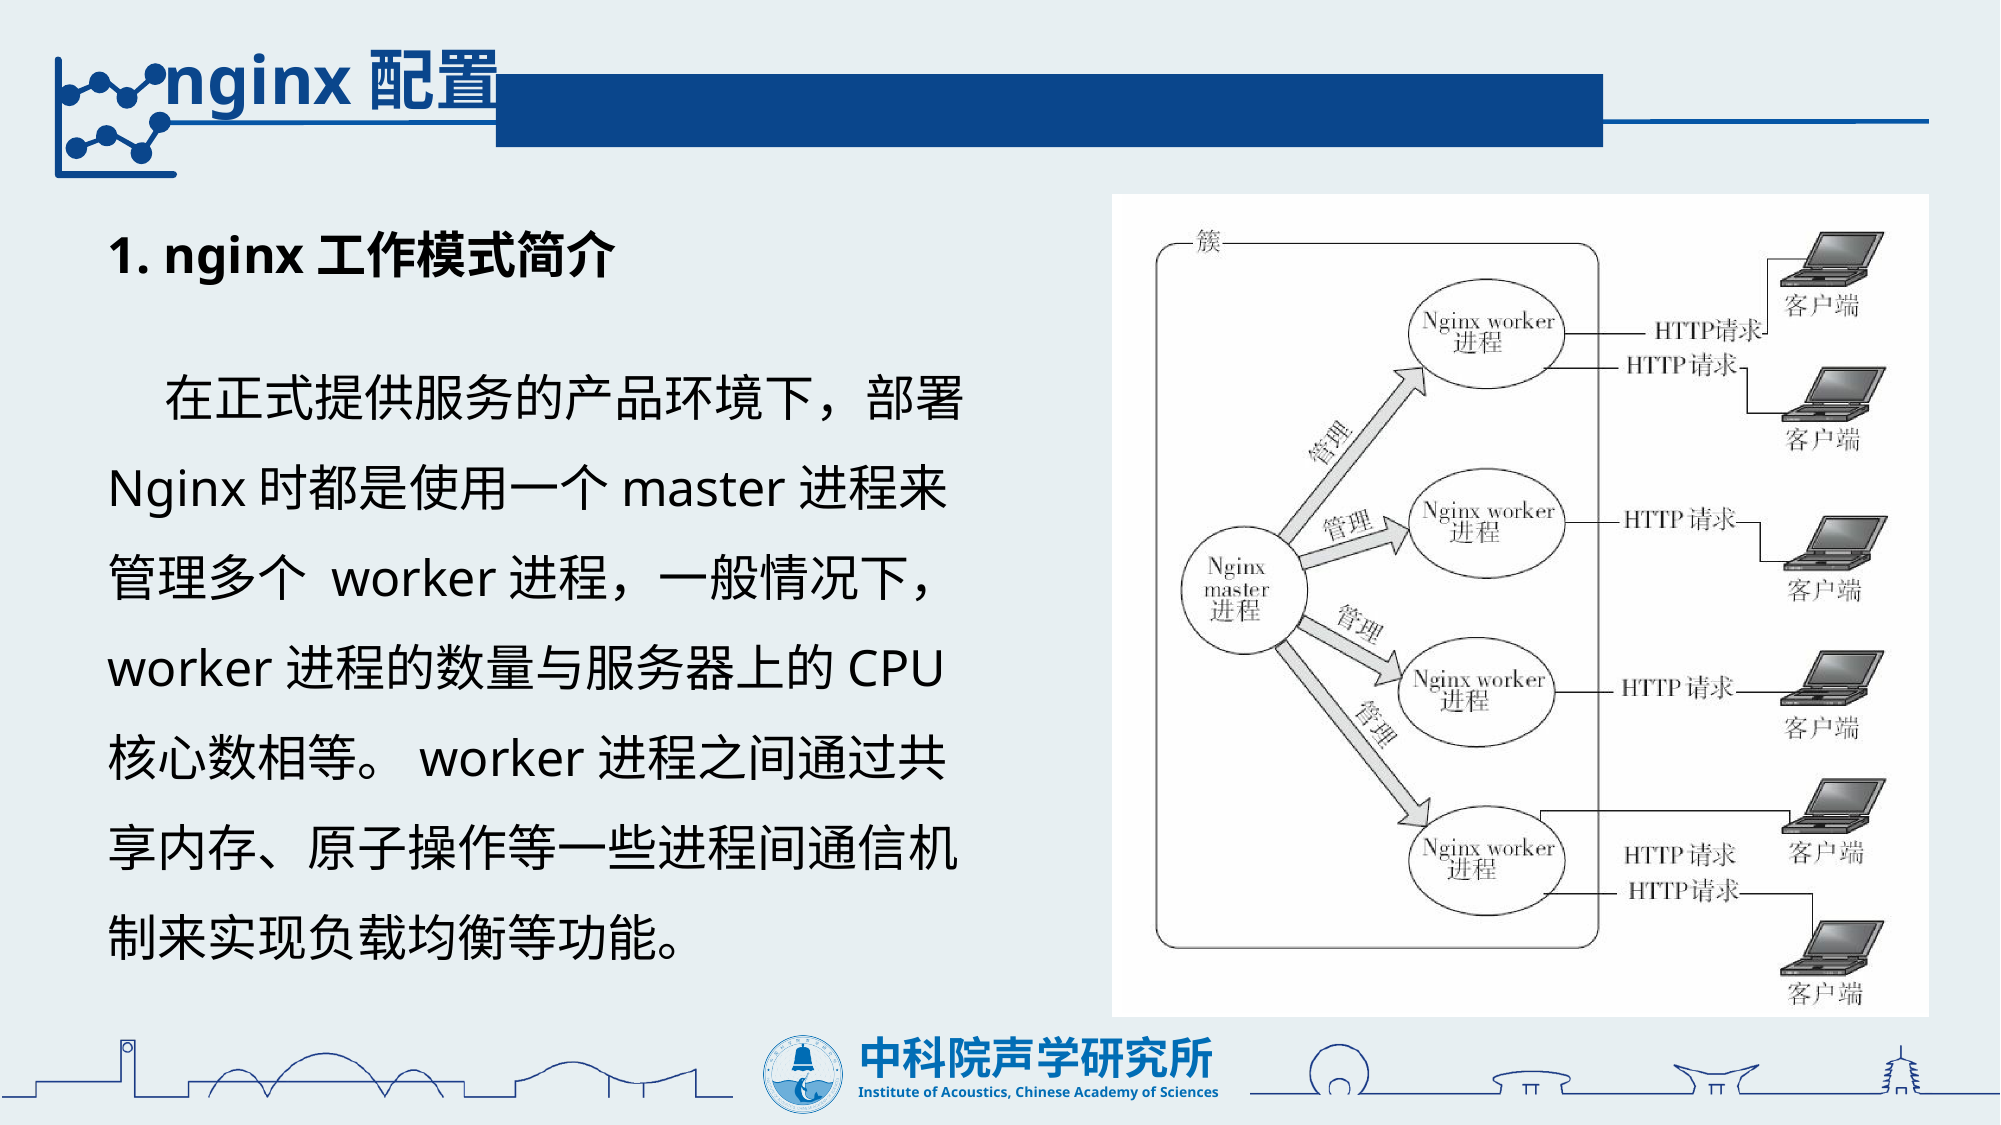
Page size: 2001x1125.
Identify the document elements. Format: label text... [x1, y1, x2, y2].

picture [1250, 1028, 2000, 1103]
picture [1111, 193, 1930, 1018]
picture [763, 1035, 843, 1114]
text_box nginx配置 [149, 30, 517, 126]
text_box [517, 74, 1604, 118]
text_box [65, 125, 169, 165]
text_box 在正式提供服务的产品环境下，部署Nginx时都是使用一个master进程来管理多个 worker进程，一般情况下，worker进程的数量与服务器上的CPU核心数相等。worker进程之间通过共享内存、原子操作等一些进程间通信机制来实现负载均衡等功能。 [92, 329, 1011, 975]
text_box 1. nginx工作模式简介 [92, 216, 731, 292]
picture [2, 1029, 733, 1106]
text_box [495, 133, 1604, 148]
text_box [58, 65, 149, 109]
text_box [54, 56, 178, 179]
